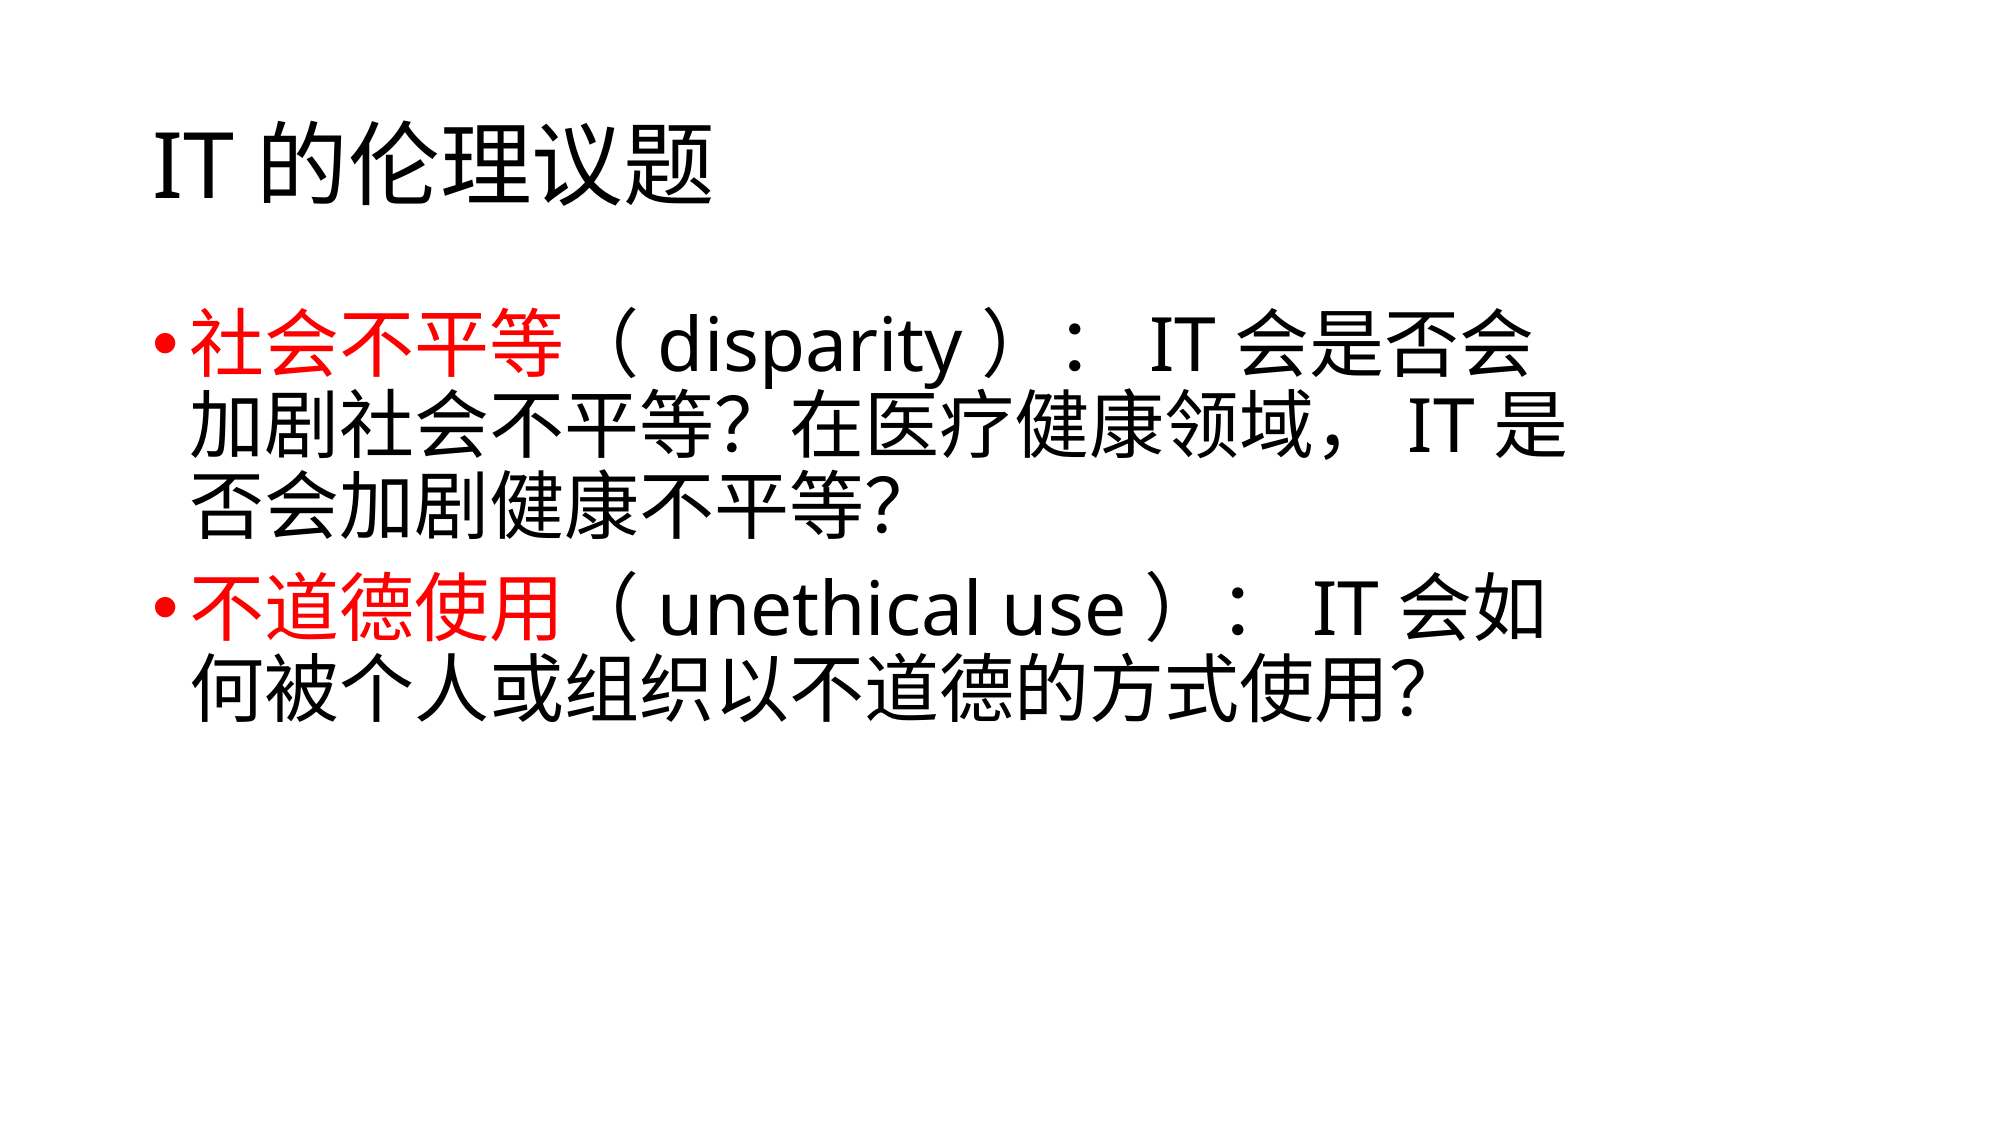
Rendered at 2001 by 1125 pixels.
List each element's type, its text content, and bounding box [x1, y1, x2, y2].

title IT的伦理议题 [137, 59, 1863, 278]
list 社会不平等（disparity）：IT会是否会加剧社会不平等？在医疗健康领域，IT是否会加剧健康不平等？ 不道德使用（unethical use）：IT会如何被个人或组织以不道德的方式使用？ [137, 299, 1588, 832]
